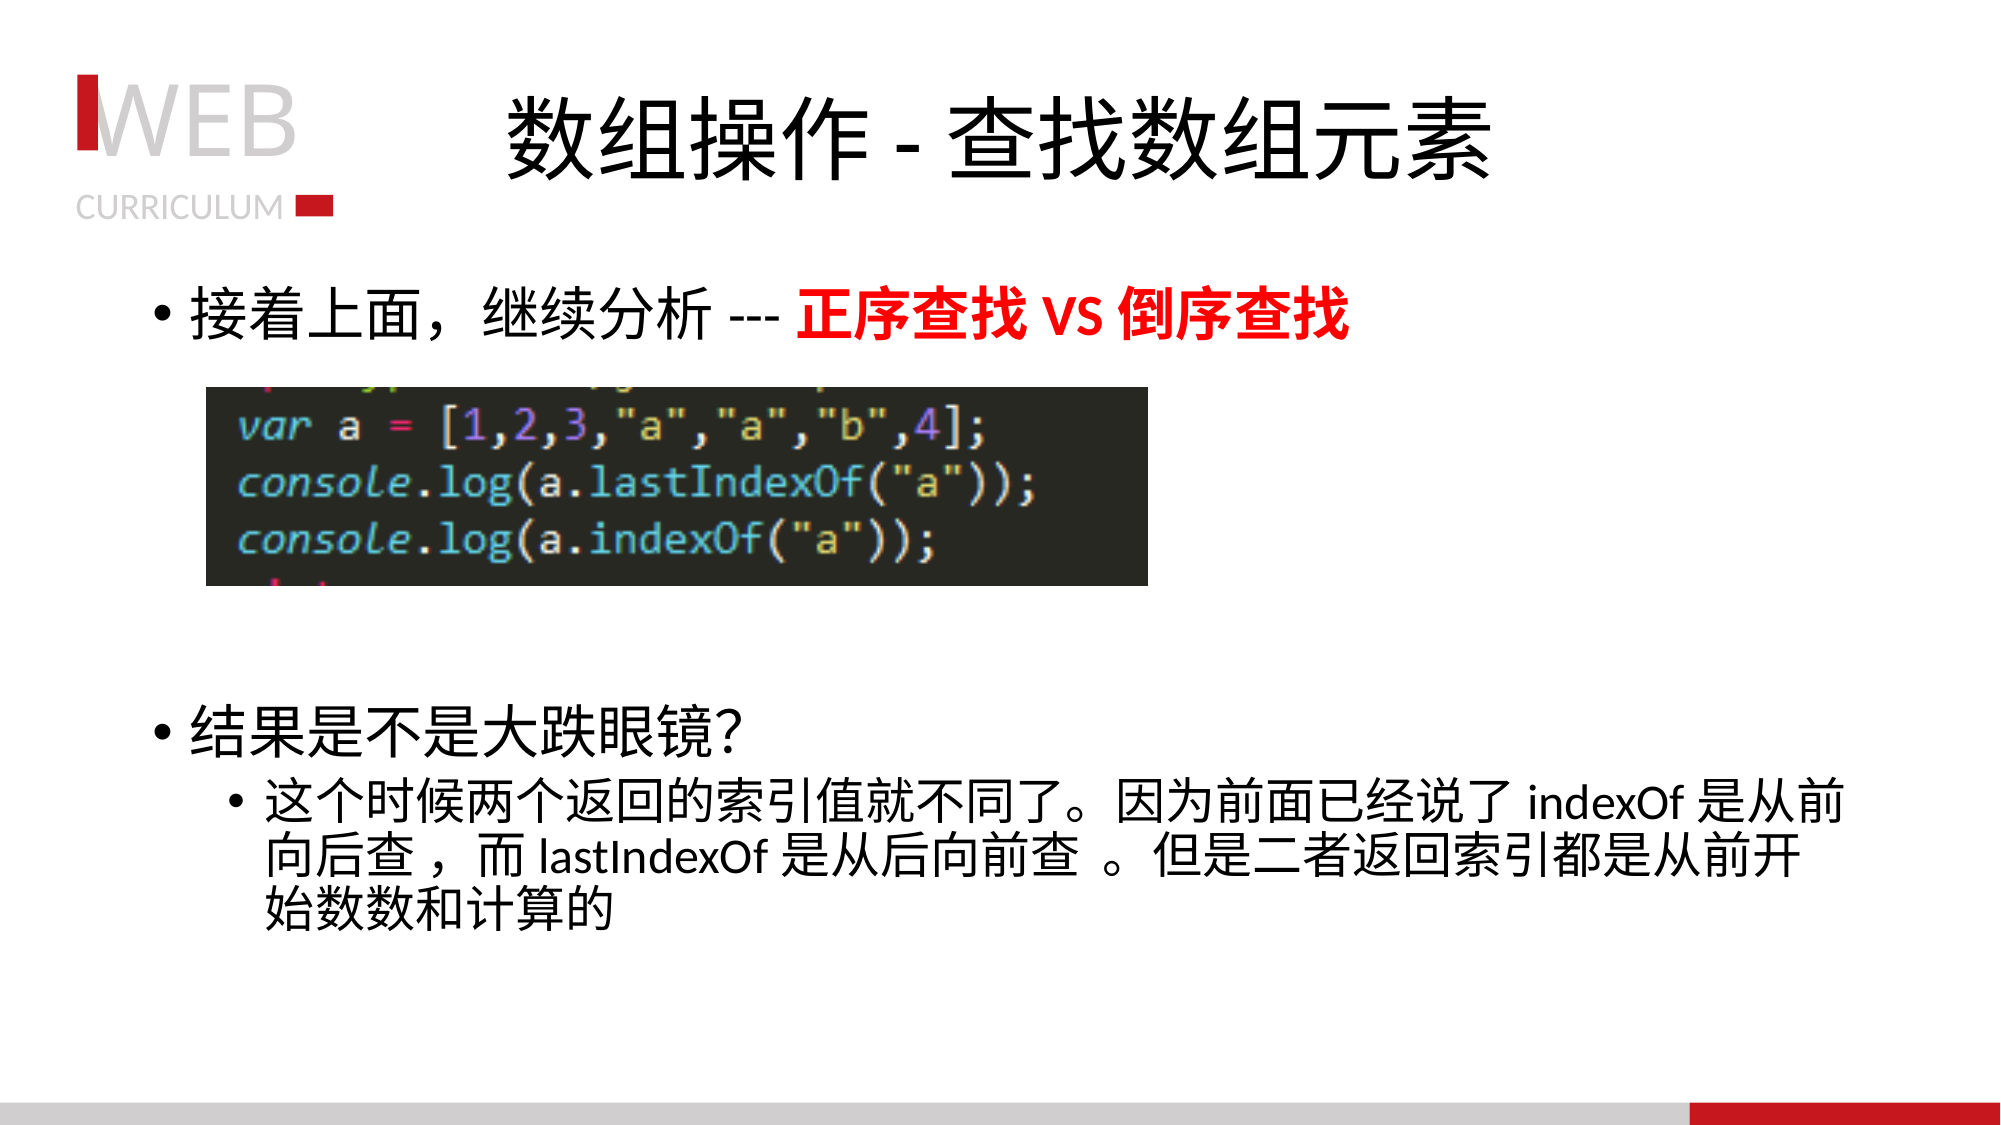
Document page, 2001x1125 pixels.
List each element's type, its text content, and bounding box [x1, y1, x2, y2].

list 接着上面，继续分析---正序查找VS倒序查找 结果是不是大跌眼镜？ 这个时候两个返回的索引值就不同了。因为前面已经说了indexOf是从前向后查 ，而lastIndexOf是从后向前查 。但是二者返回索引都是从前开始数数和计算的 [137, 277, 1863, 992]
title 数组操作-查找数组元素 [137, 59, 1863, 228]
picture [206, 387, 1148, 586]
